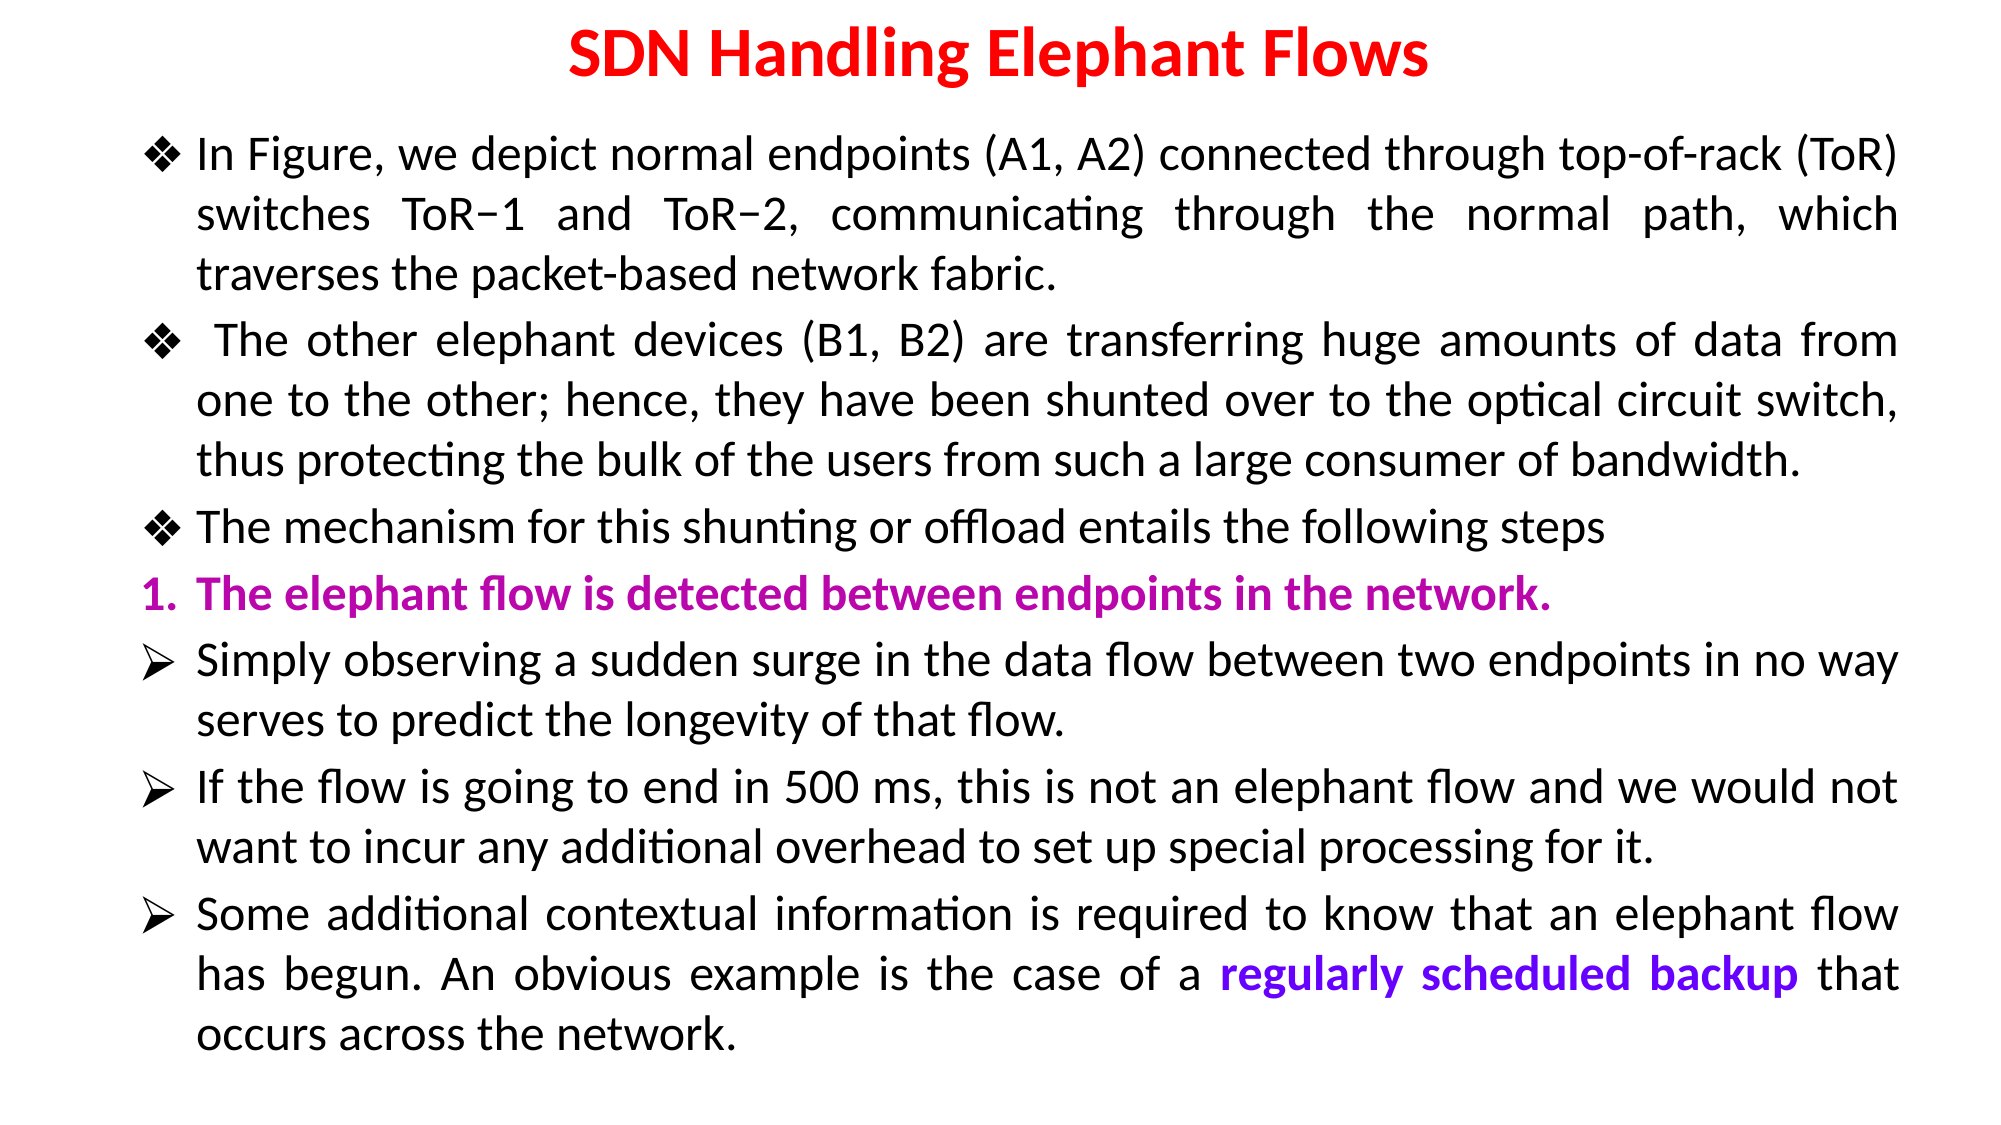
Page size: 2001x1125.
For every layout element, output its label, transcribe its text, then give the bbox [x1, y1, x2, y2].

list In Figure, we depict normal endpoints (A1, A2) connected through top-of-rack (ToR) switches ToR−1 and ToR−2, communicating through the normal path, which traverses the packet-based network fabric. The other elephant devices (B1, B2) are transferring huge amounts of data from one to the other; hence, they have been shunted over to the optical circuit switch, thus protecting the bulk of the users from such a large consumer of bandwidth. The mechanism for this shunting or offload entails the following steps The elephant flow is detected between endpoints in the network. Simply observing a sudden surge in the data flow between two endpoints in no way serves to predict the longevity of that flow. If the flow is going to end in 500 ms, this is not an elephant flow and we would not want to incur any additional overhead to set up special processing for it. Some additional contextual information is required to know that an elephant flow has begun. An obvious example is the case of a regularly scheduled backup that occurs across the network. [125, 112, 1915, 1028]
title SDN Handling Elephant Flows [291, 19, 1709, 79]
